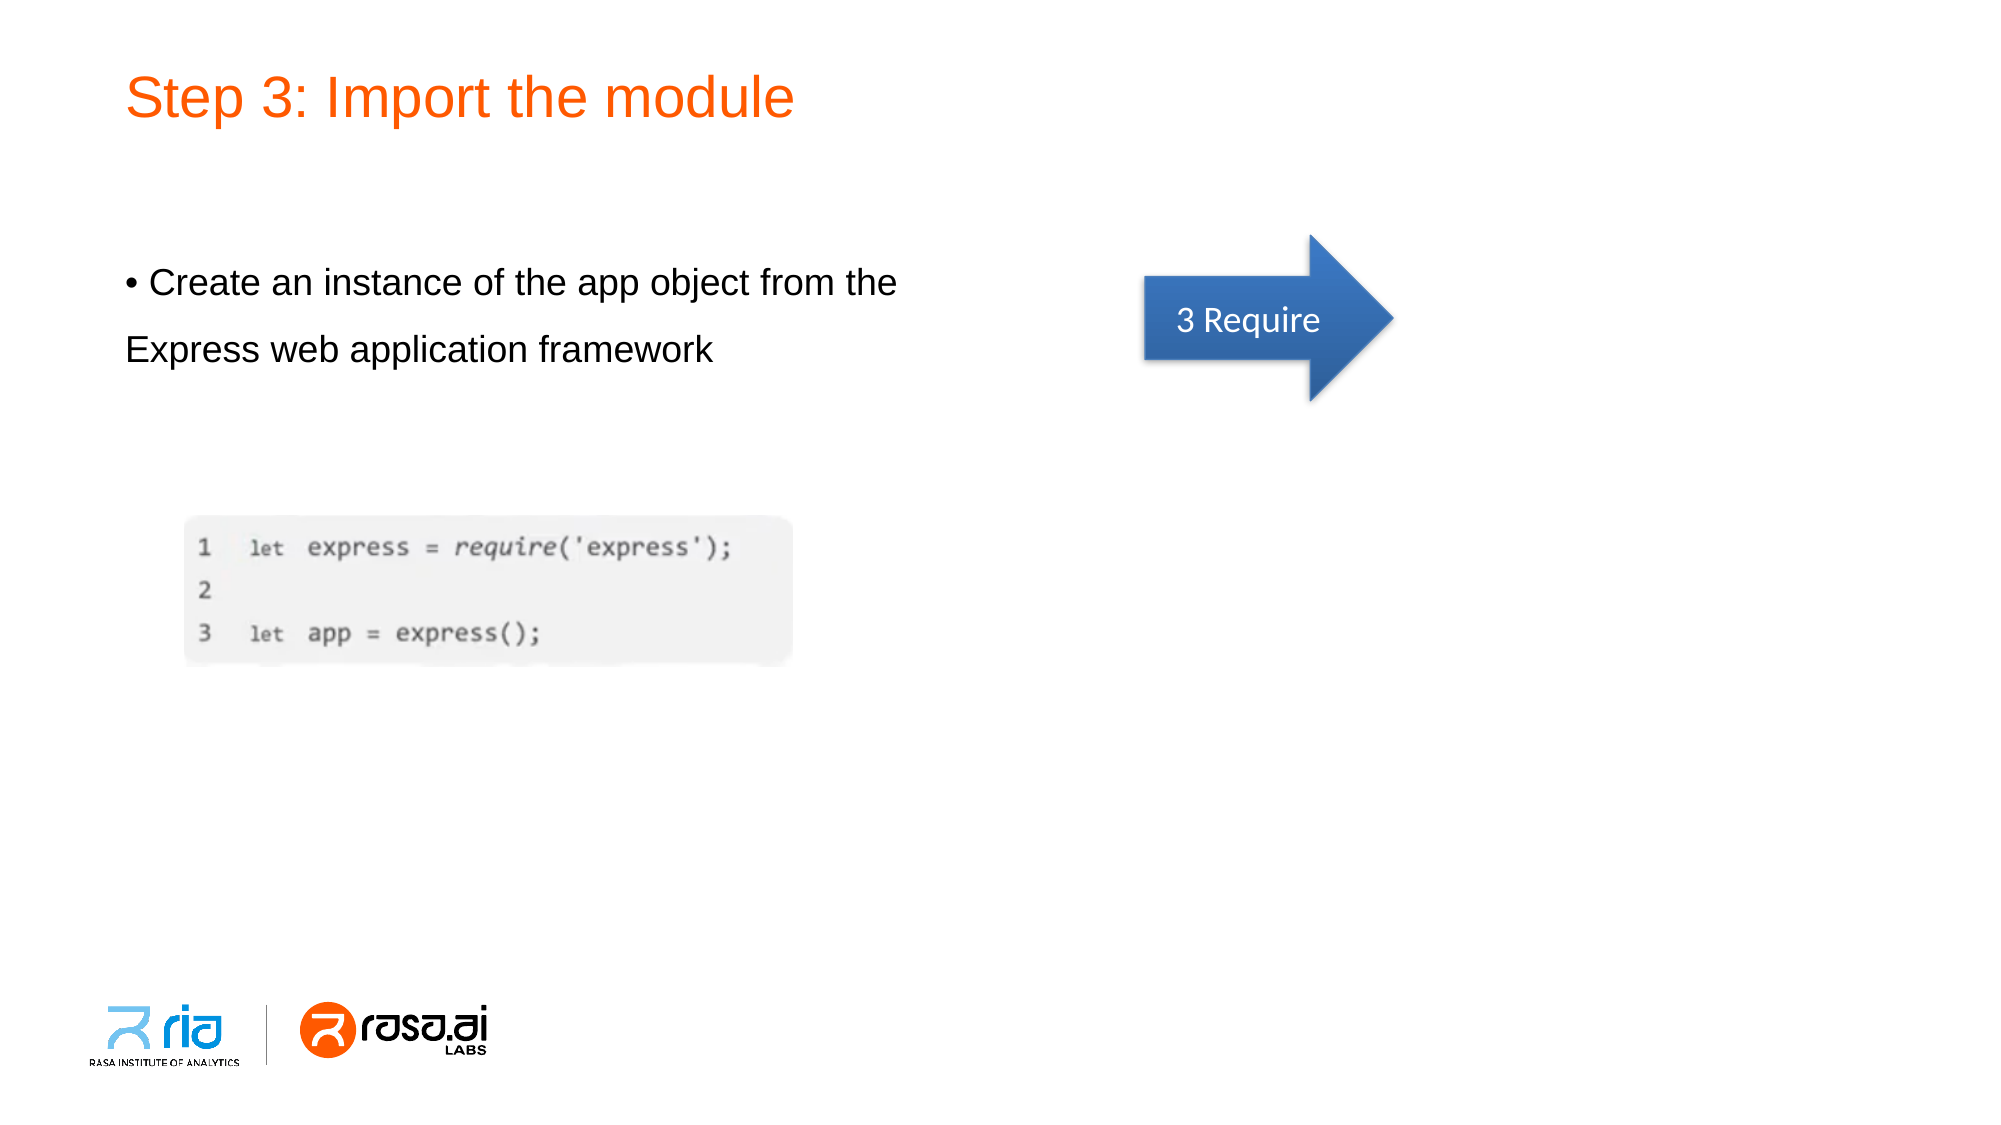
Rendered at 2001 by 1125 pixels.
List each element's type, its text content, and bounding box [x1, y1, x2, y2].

text_box 3 Require [1144, 234, 1394, 402]
list • Create an instance of the app object from the Express web application framework [125, 235, 1146, 364]
picture [184, 514, 793, 667]
title Step 3: Import the module [125, 59, 1791, 131]
picture [78, 992, 250, 1078]
